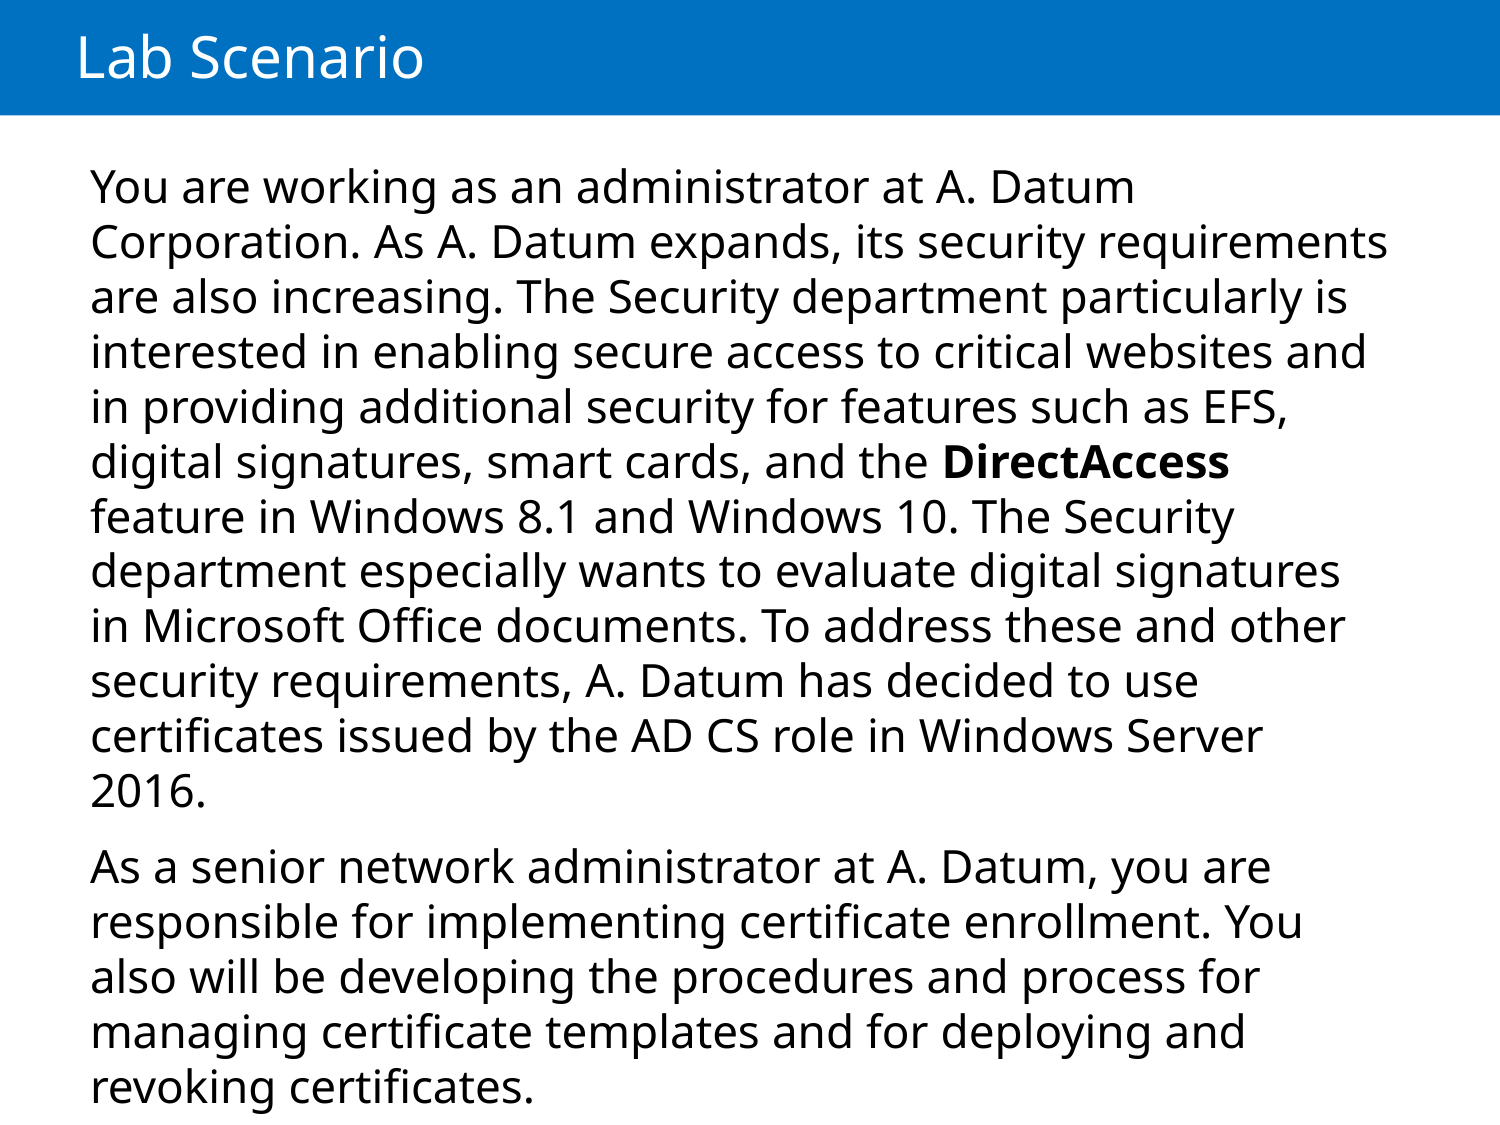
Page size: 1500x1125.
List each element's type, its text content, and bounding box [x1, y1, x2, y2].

title Lab Scenario [75, 0, 1351, 122]
text_box You are working as an administrator at A. Datum Corporation. As A. Datum expands, its security requirements are also increasing. The Security department particularly is interested in enabling secure access to critical websites and in providing additional security for features such as EFS, digital signatures, smart cards, and the DirectAccess feature in Windows 8.1 and Windows 10. The Security department especially wants to evaluate digital signatures in Microsoft Office documents. To address these and other security requirements, A. Datum has decided to use certificates issued by the AD CS role in Windows Server 2016. As a senior network administrator at A. Datum, you are responsible for implementing certificate enrollment. You also will be developing the procedures and process for managing certificate templates and for deploying and revoking certificates. [75, 149, 1408, 1121]
